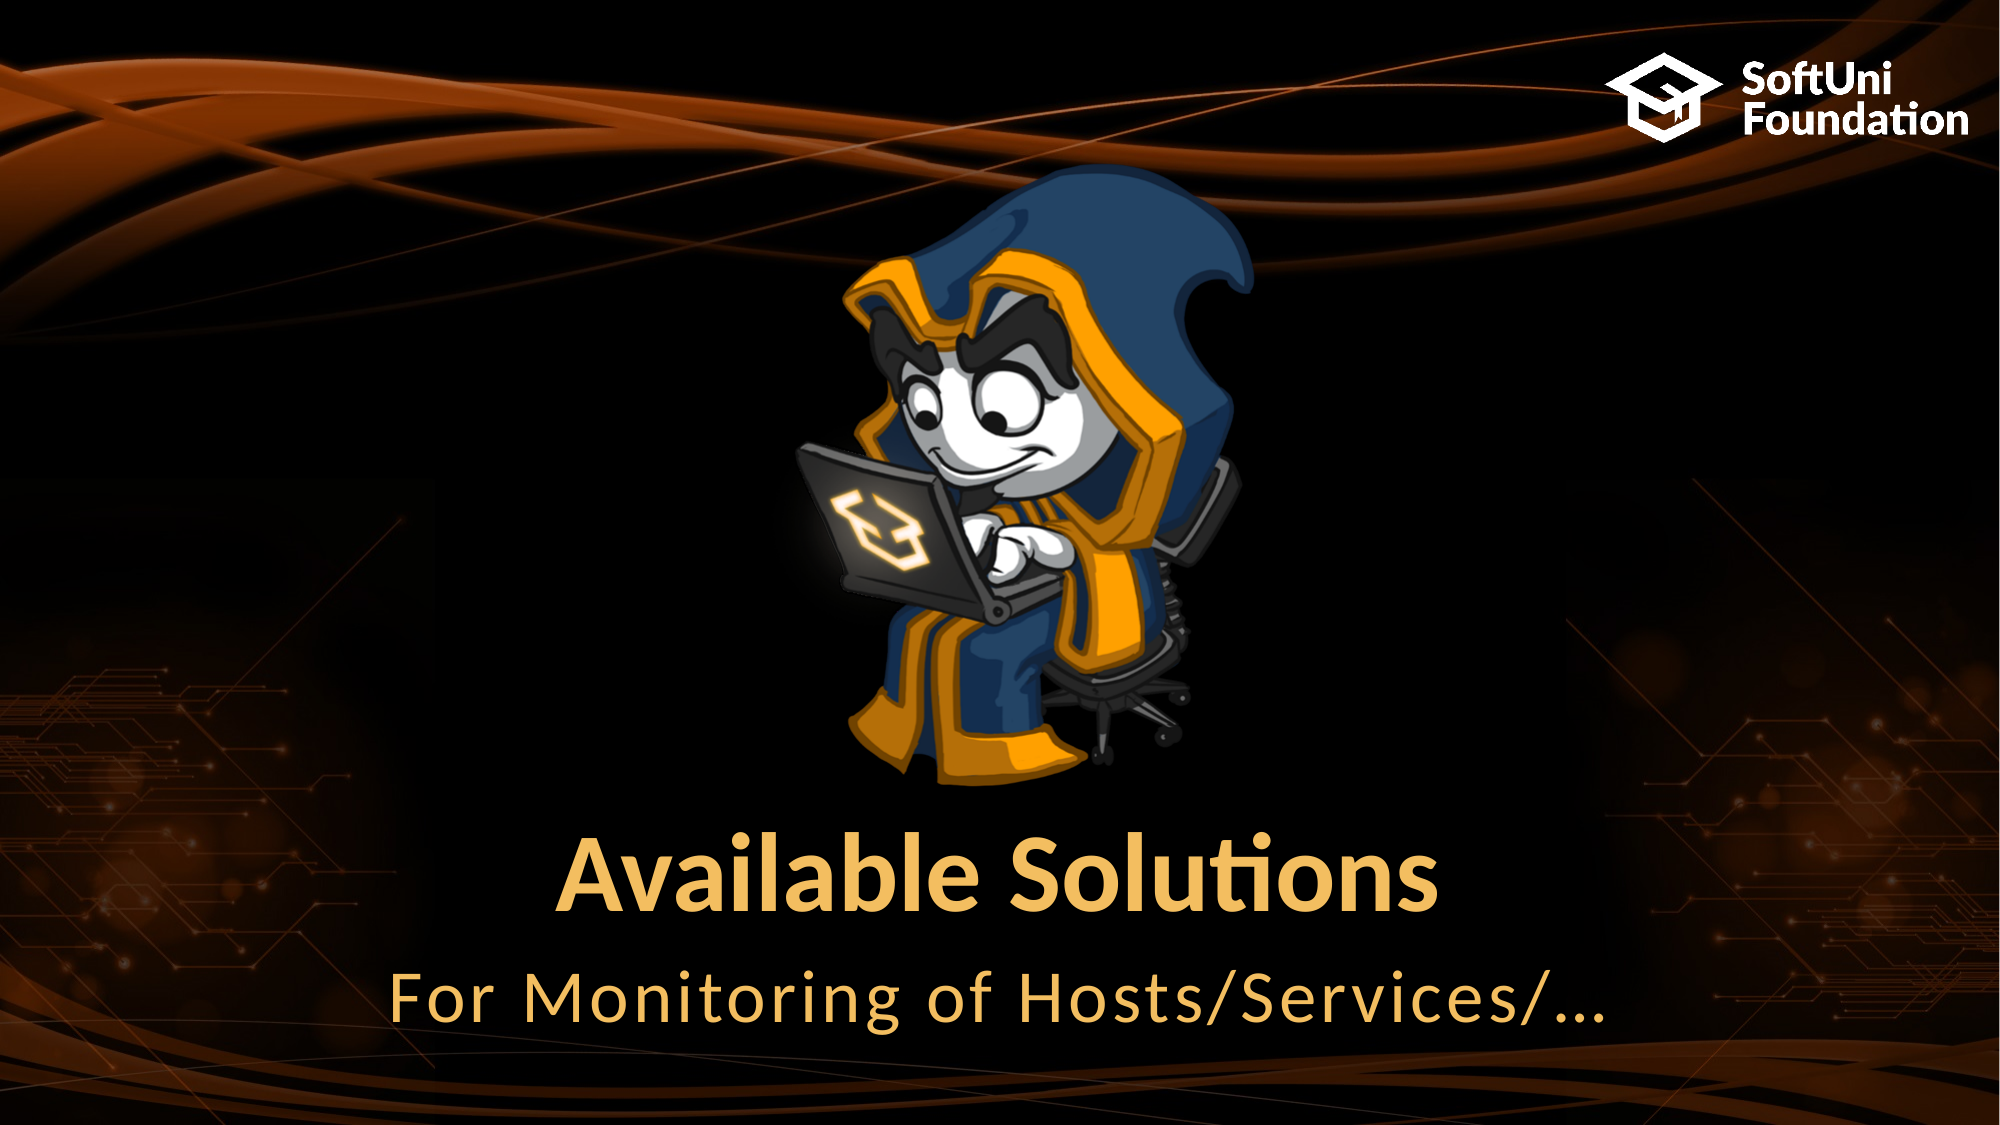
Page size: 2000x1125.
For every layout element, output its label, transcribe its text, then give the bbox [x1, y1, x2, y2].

list For Monitoring of Hosts/Services/… [192, 937, 1806, 1041]
picture [0, 0, 2000, 1125]
title Available Solutions [192, 813, 1806, 937]
